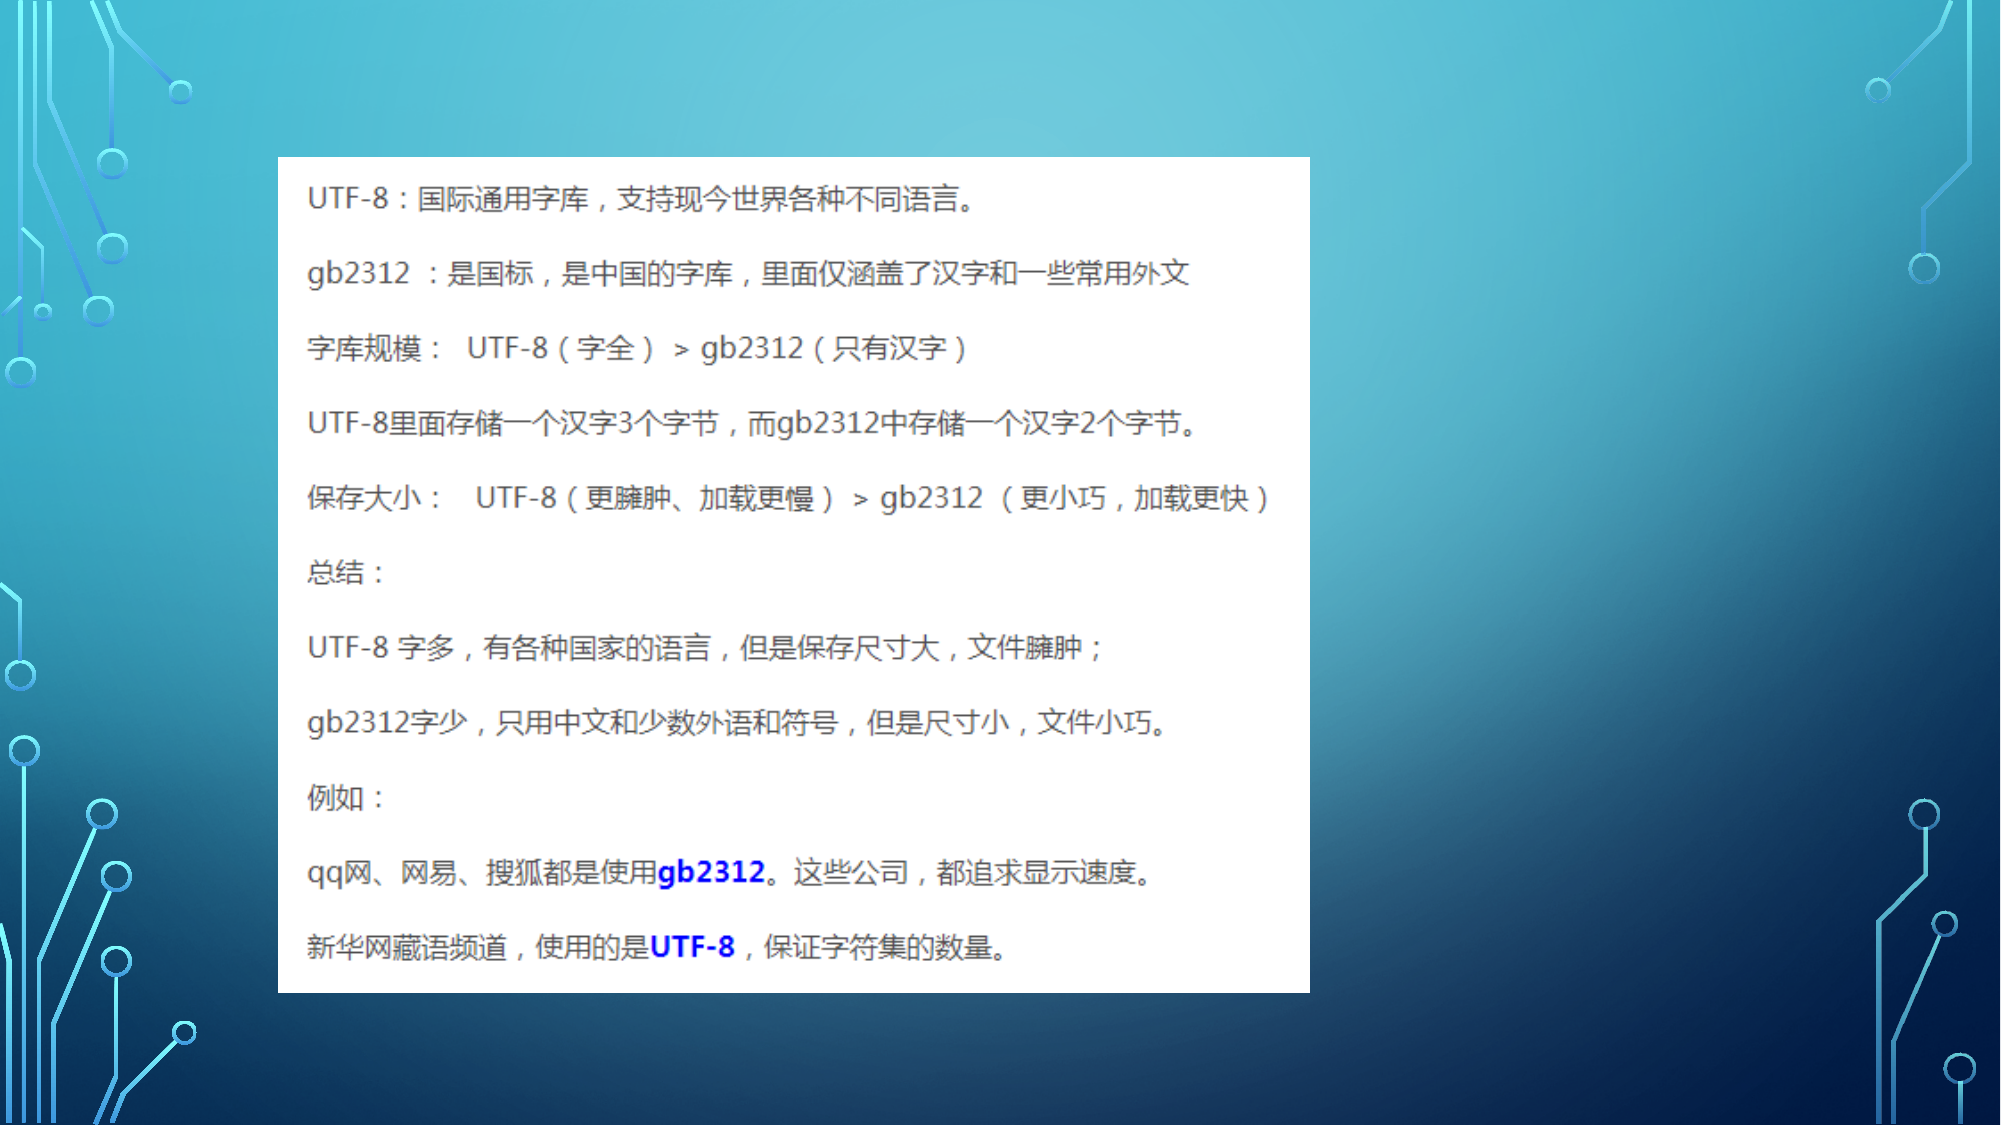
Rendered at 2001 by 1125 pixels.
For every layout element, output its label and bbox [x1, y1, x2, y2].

picture [278, 157, 1310, 994]
